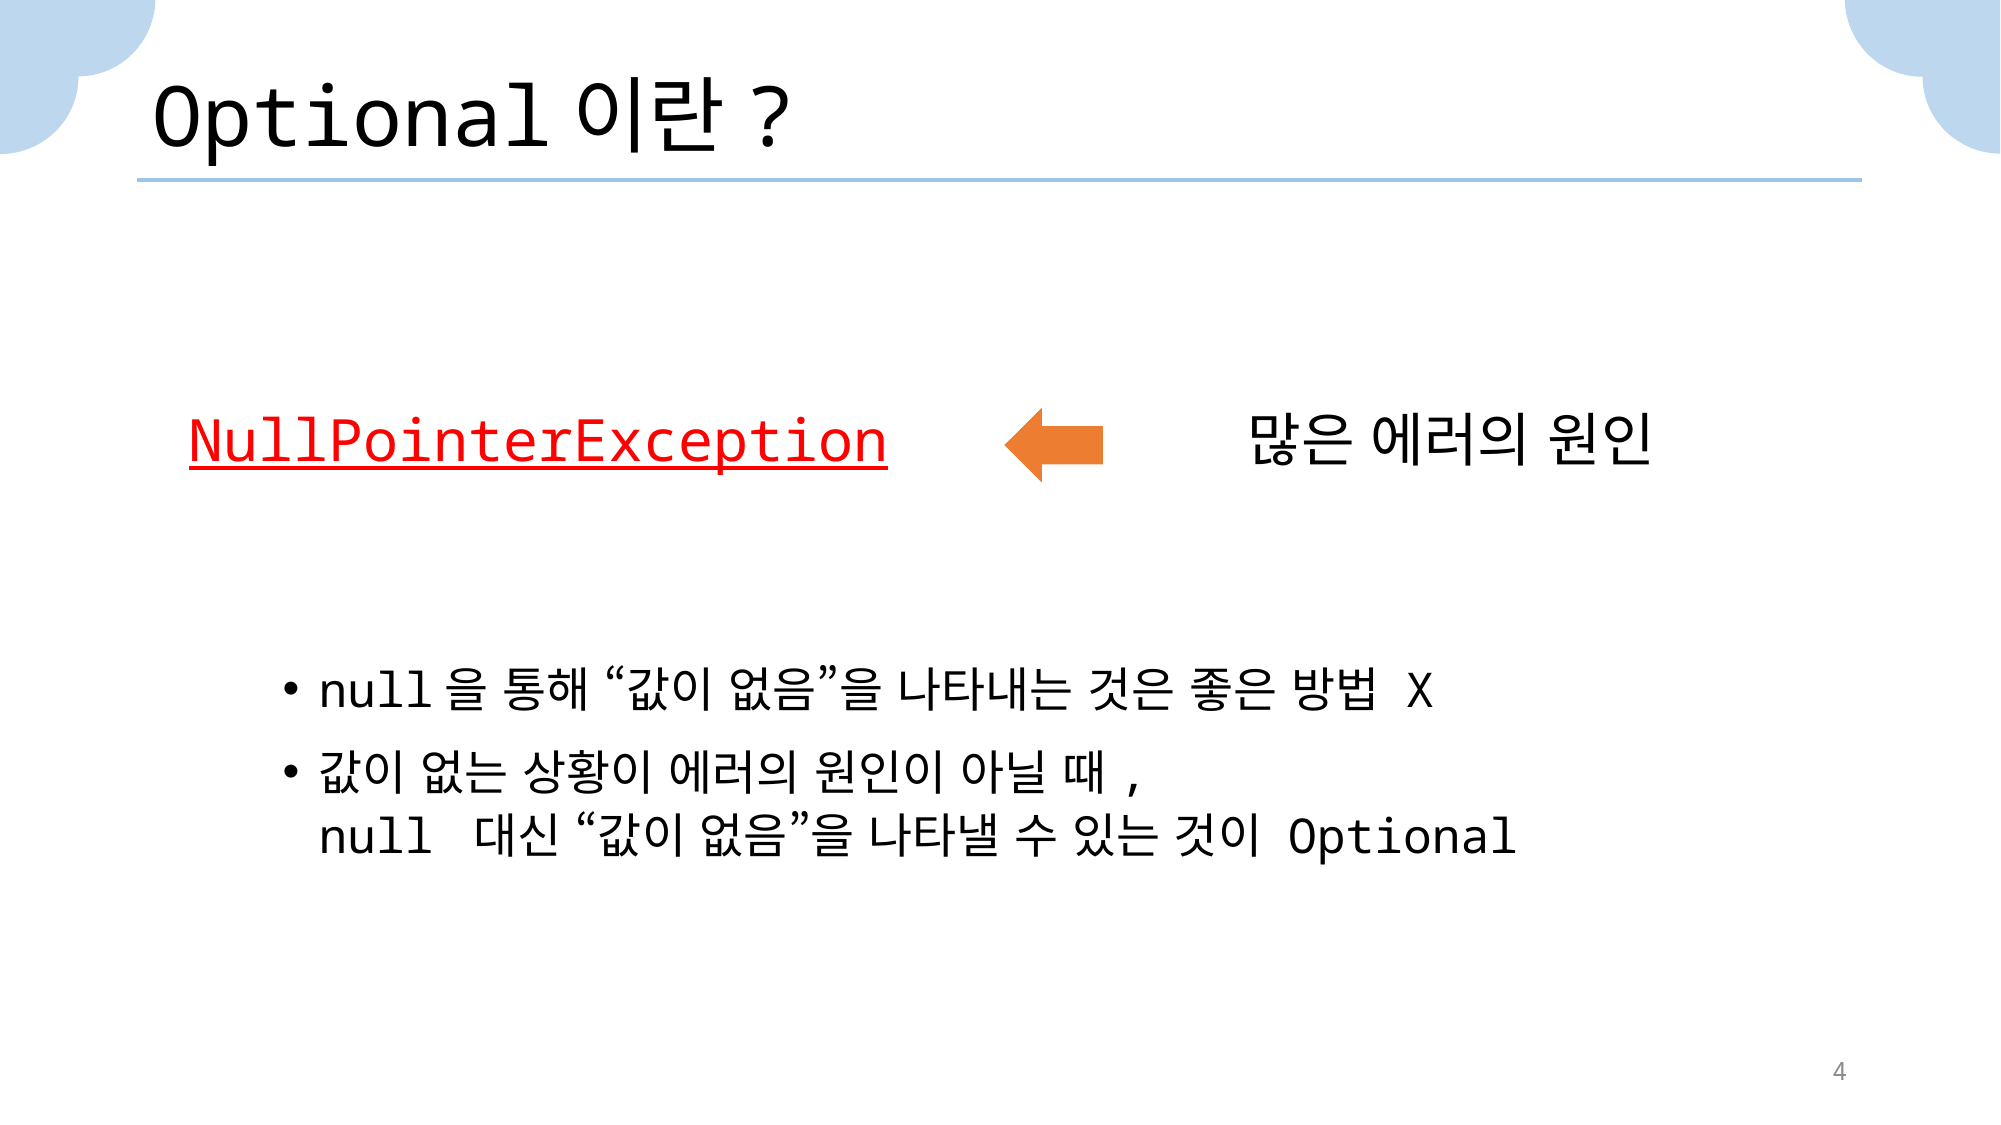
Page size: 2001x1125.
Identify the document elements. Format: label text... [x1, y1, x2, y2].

title Optional이란? [137, 59, 1863, 180]
text_box null을 통해 “값이 없음”을 나타내는 것은 좋은 방법 X 값이 없는 상황이 에러의 원인이 아닐 때, null 대신 “값이 없음”을 나타낼 수 있는 것이 Optional [267, 622, 1839, 872]
text_box [999, 399, 1104, 491]
slide_number 4 [1412, 1042, 1863, 1103]
text_box 많은 에러의 원인 [1104, 404, 1798, 507]
list NullPointerException [163, 403, 914, 506]
